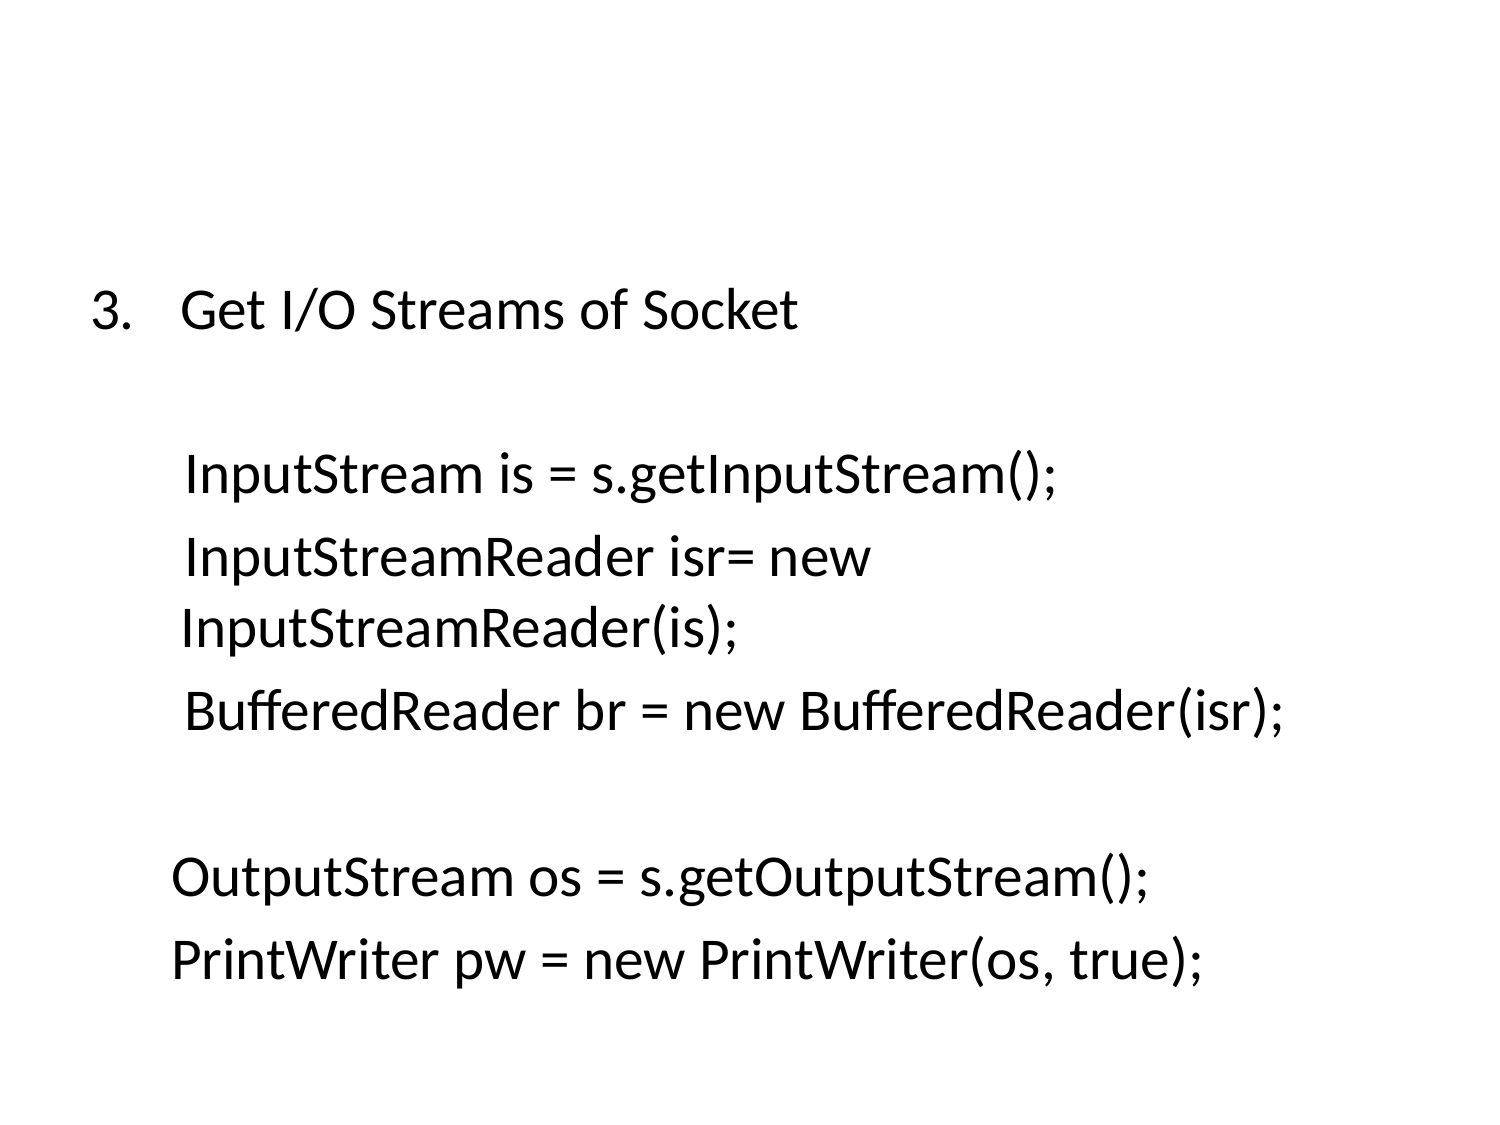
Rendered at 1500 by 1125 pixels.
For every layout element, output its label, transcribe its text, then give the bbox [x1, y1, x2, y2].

list Get I/O Streams of Socket InputStream is = s.getInputStream(); InputStreamReader isr= new InputStreamReader(is); BufferedReader br = new BufferedReader(isr); OutputStream os = s.getOutputStream(); PrintWriter pw = new PrintWriter(os, true); [75, 262, 1425, 1005]
